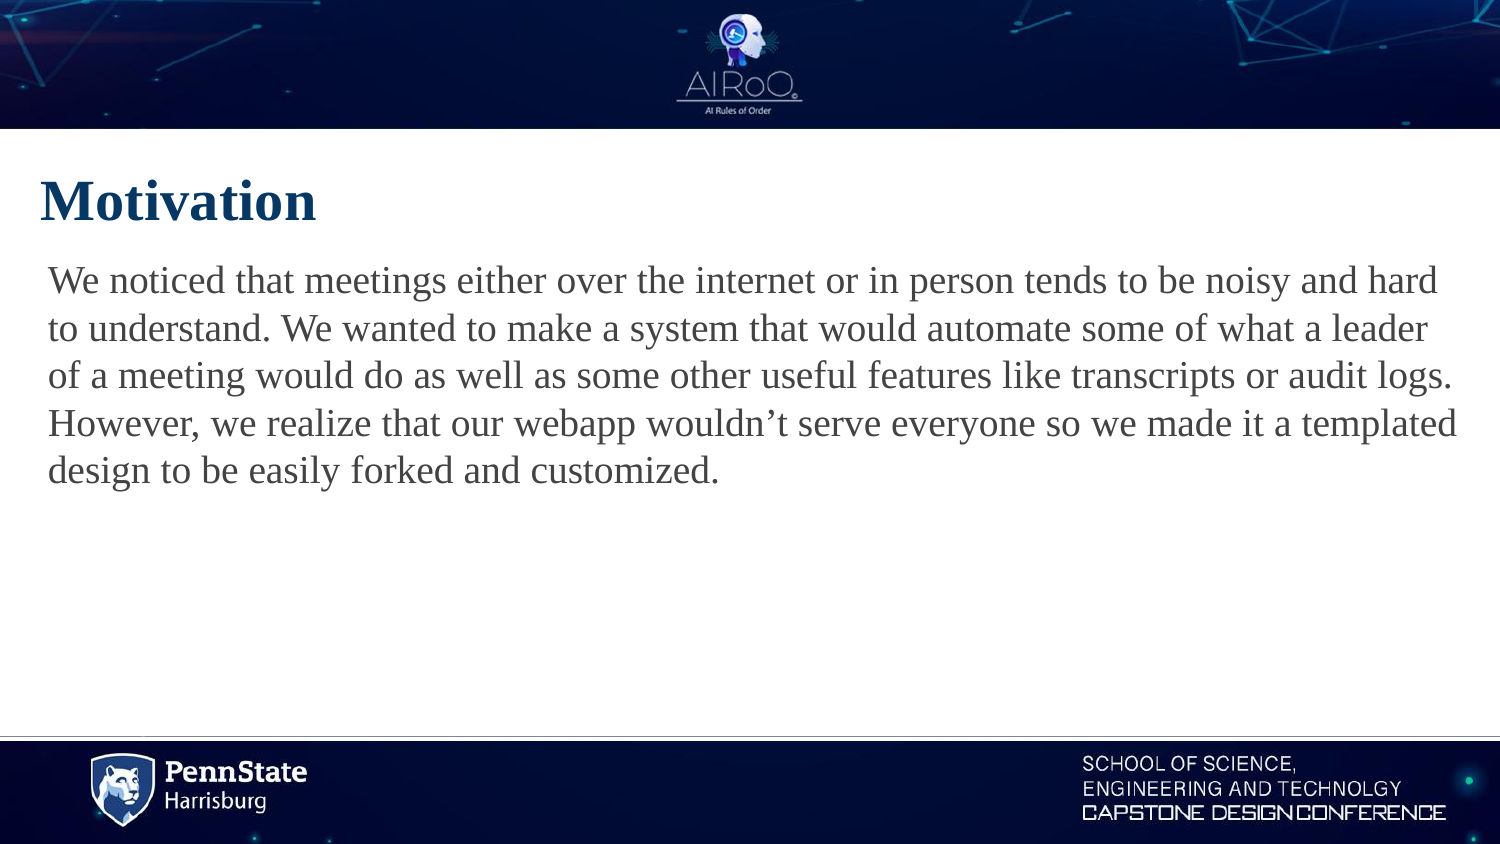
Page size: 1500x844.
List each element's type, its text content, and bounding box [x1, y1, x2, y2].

text_box We noticed that meetings either over the internet or in person tends to be noisy and hard to understand. We wanted to make a system that would automate some of what a leader of a meeting would do as well as some other useful features like transcripts or audit logs. However, we realize that our webapp wouldn’t serve everyone so we made it a templated design to be easily forked and customized. [32, 238, 1482, 708]
picture [0, 0, 1500, 844]
text_box Motivation [25, 147, 1475, 239]
